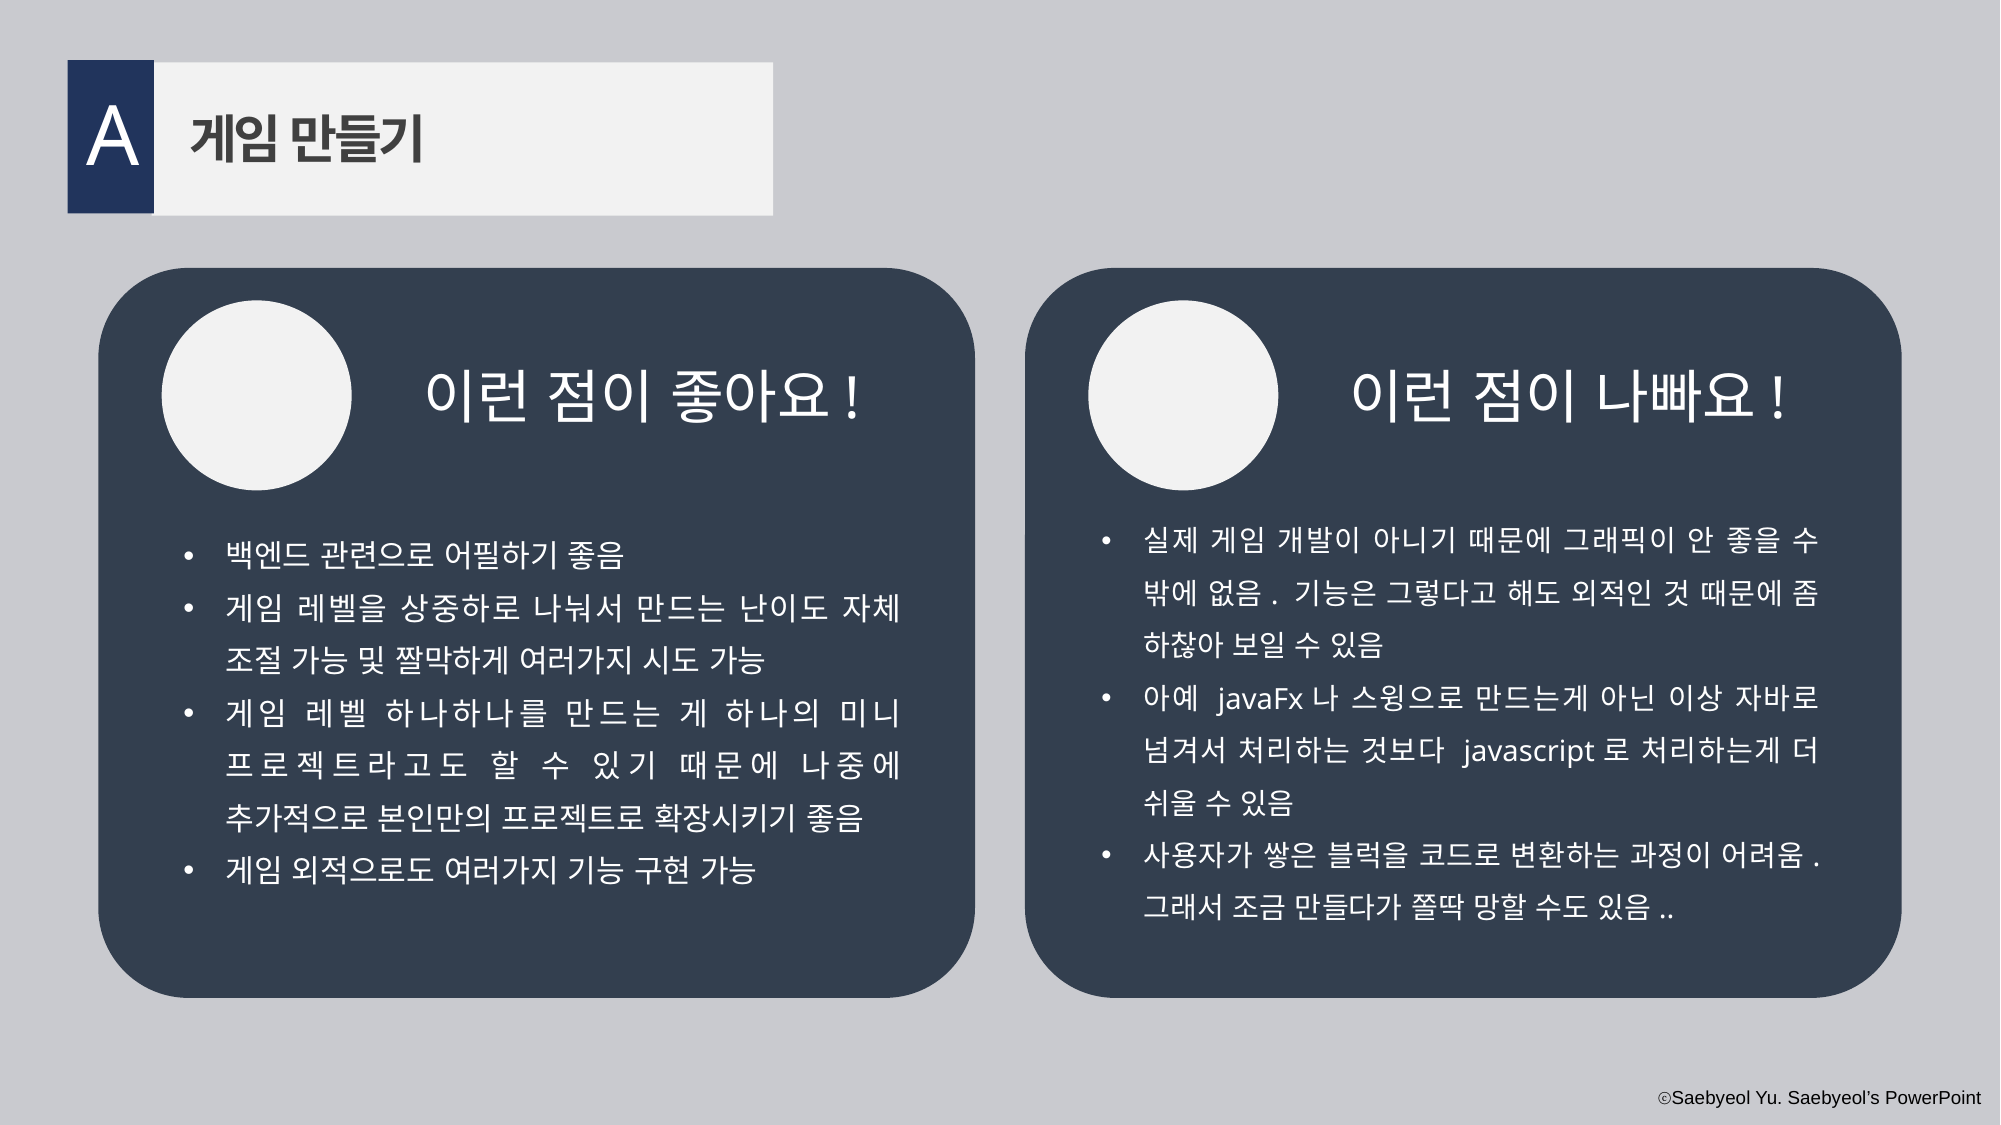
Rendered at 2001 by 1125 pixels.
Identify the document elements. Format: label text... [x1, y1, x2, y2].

text_box A [67, 74, 159, 190]
text_box [67, 60, 154, 74]
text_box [98, 267, 975, 998]
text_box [1024, 267, 1902, 998]
text_box [67, 190, 154, 214]
text_box [151, 62, 774, 216]
text_box 게임 만들기 [174, 99, 867, 177]
